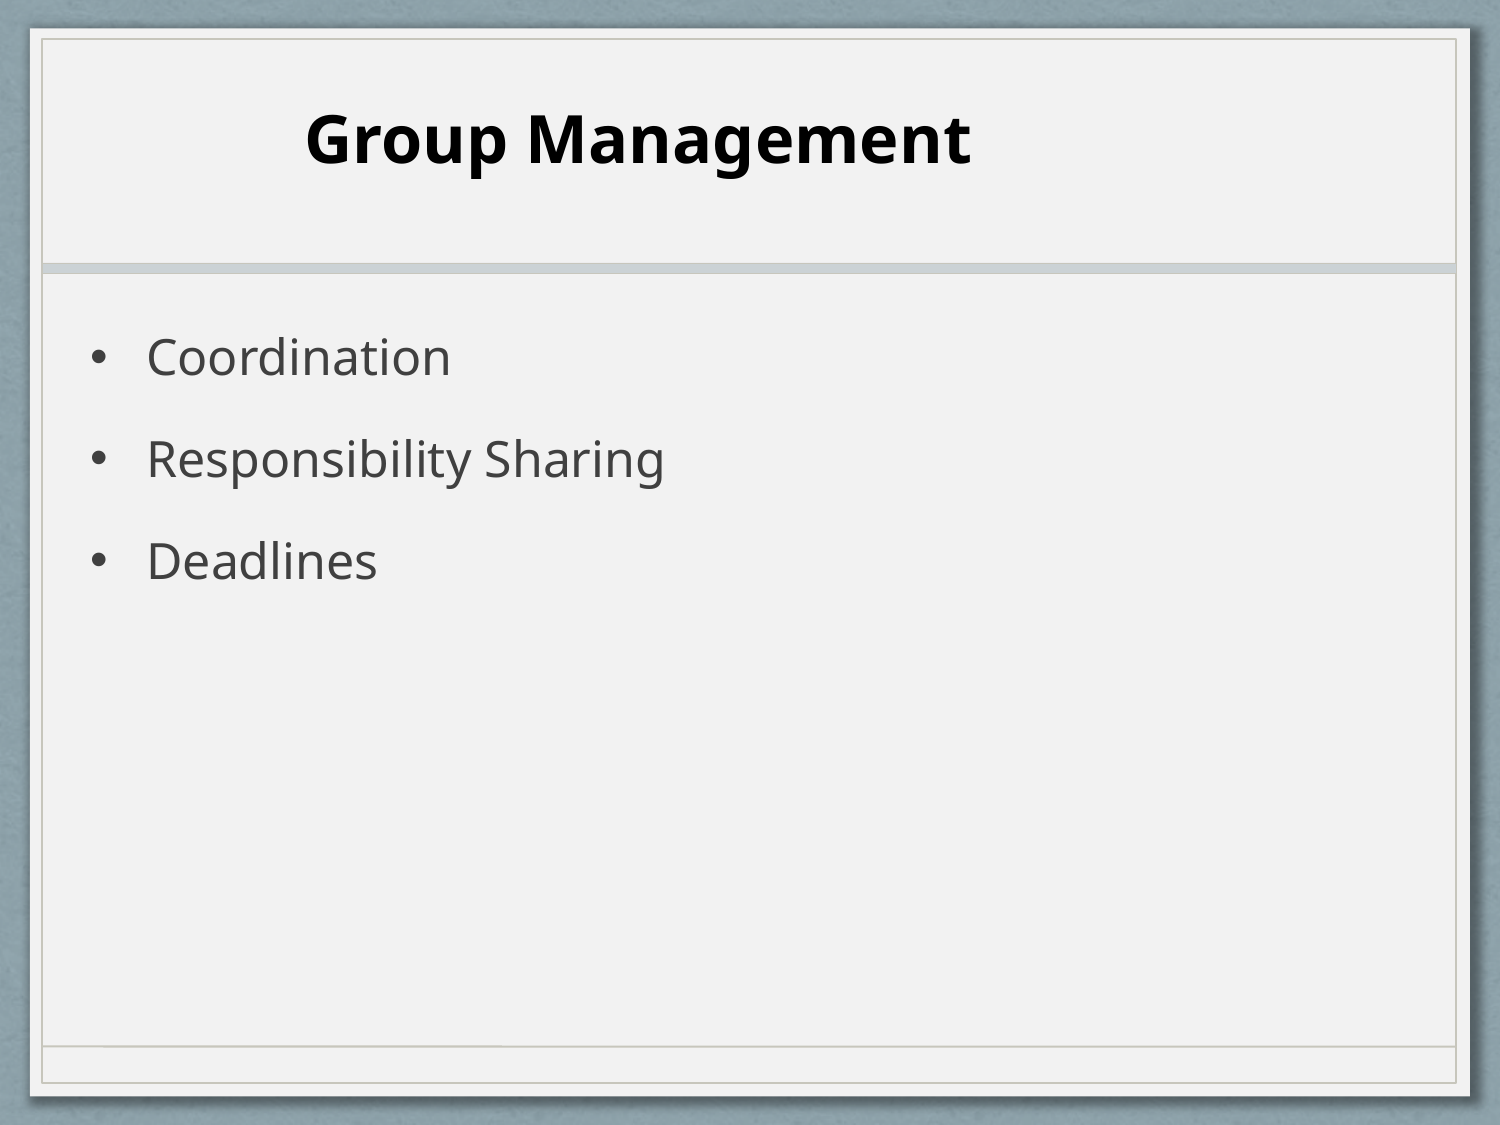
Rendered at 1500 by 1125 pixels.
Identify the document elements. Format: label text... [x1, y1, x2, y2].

list Coordination Responsibility Sharing Deadlines [75, 318, 1425, 1005]
text_box Group Management [289, 89, 1005, 185]
